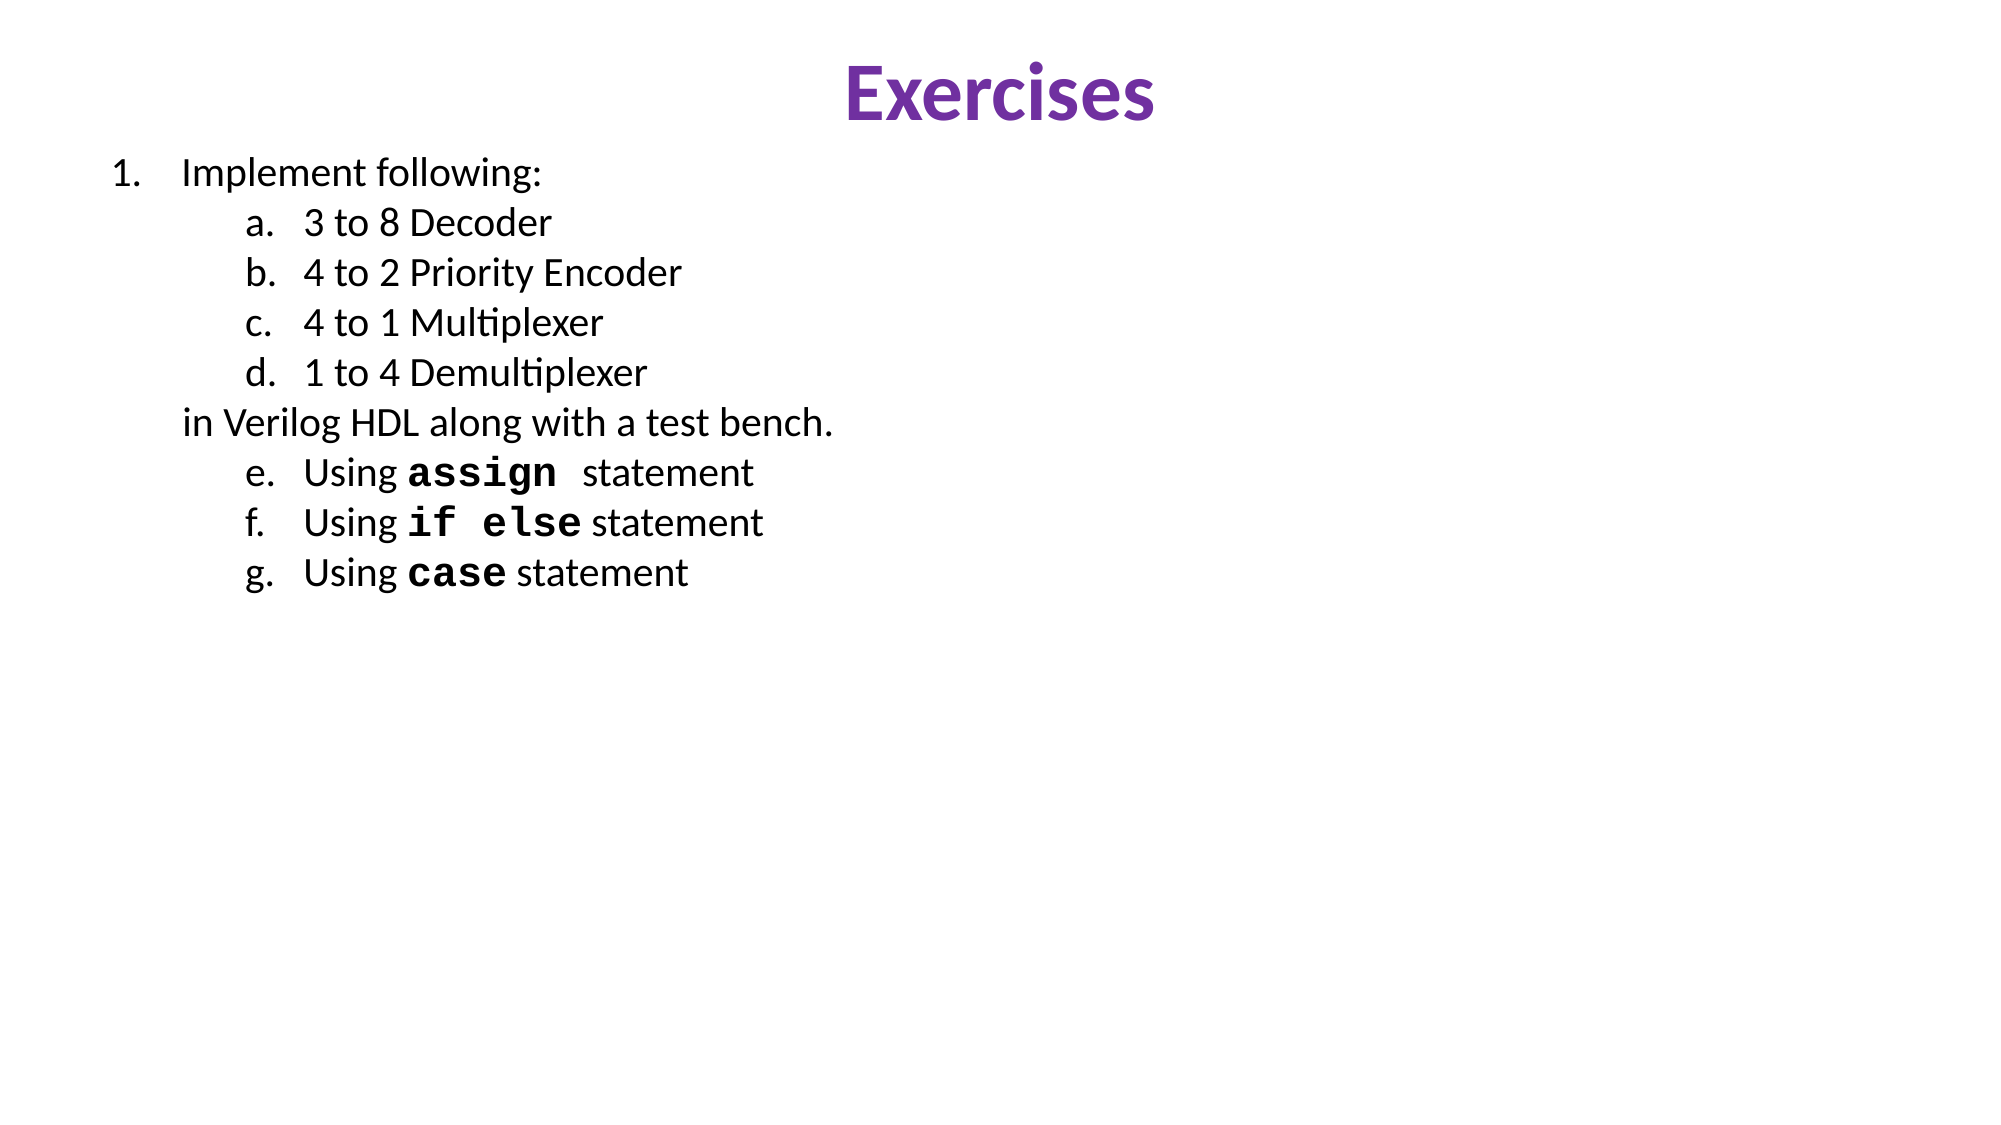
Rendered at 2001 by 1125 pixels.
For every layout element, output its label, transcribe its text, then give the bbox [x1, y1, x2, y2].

text_box Implement following: 3 to 8 Decoder 4 to 2 Priority Encoder 4 to 1 Multiplexer 1 to 4 Demultiplexer in Verilog HDL along with a test bench. Using assign statement Using if else statement Using case statement [91, 137, 1909, 603]
title Exercises [333, 25, 1667, 137]
